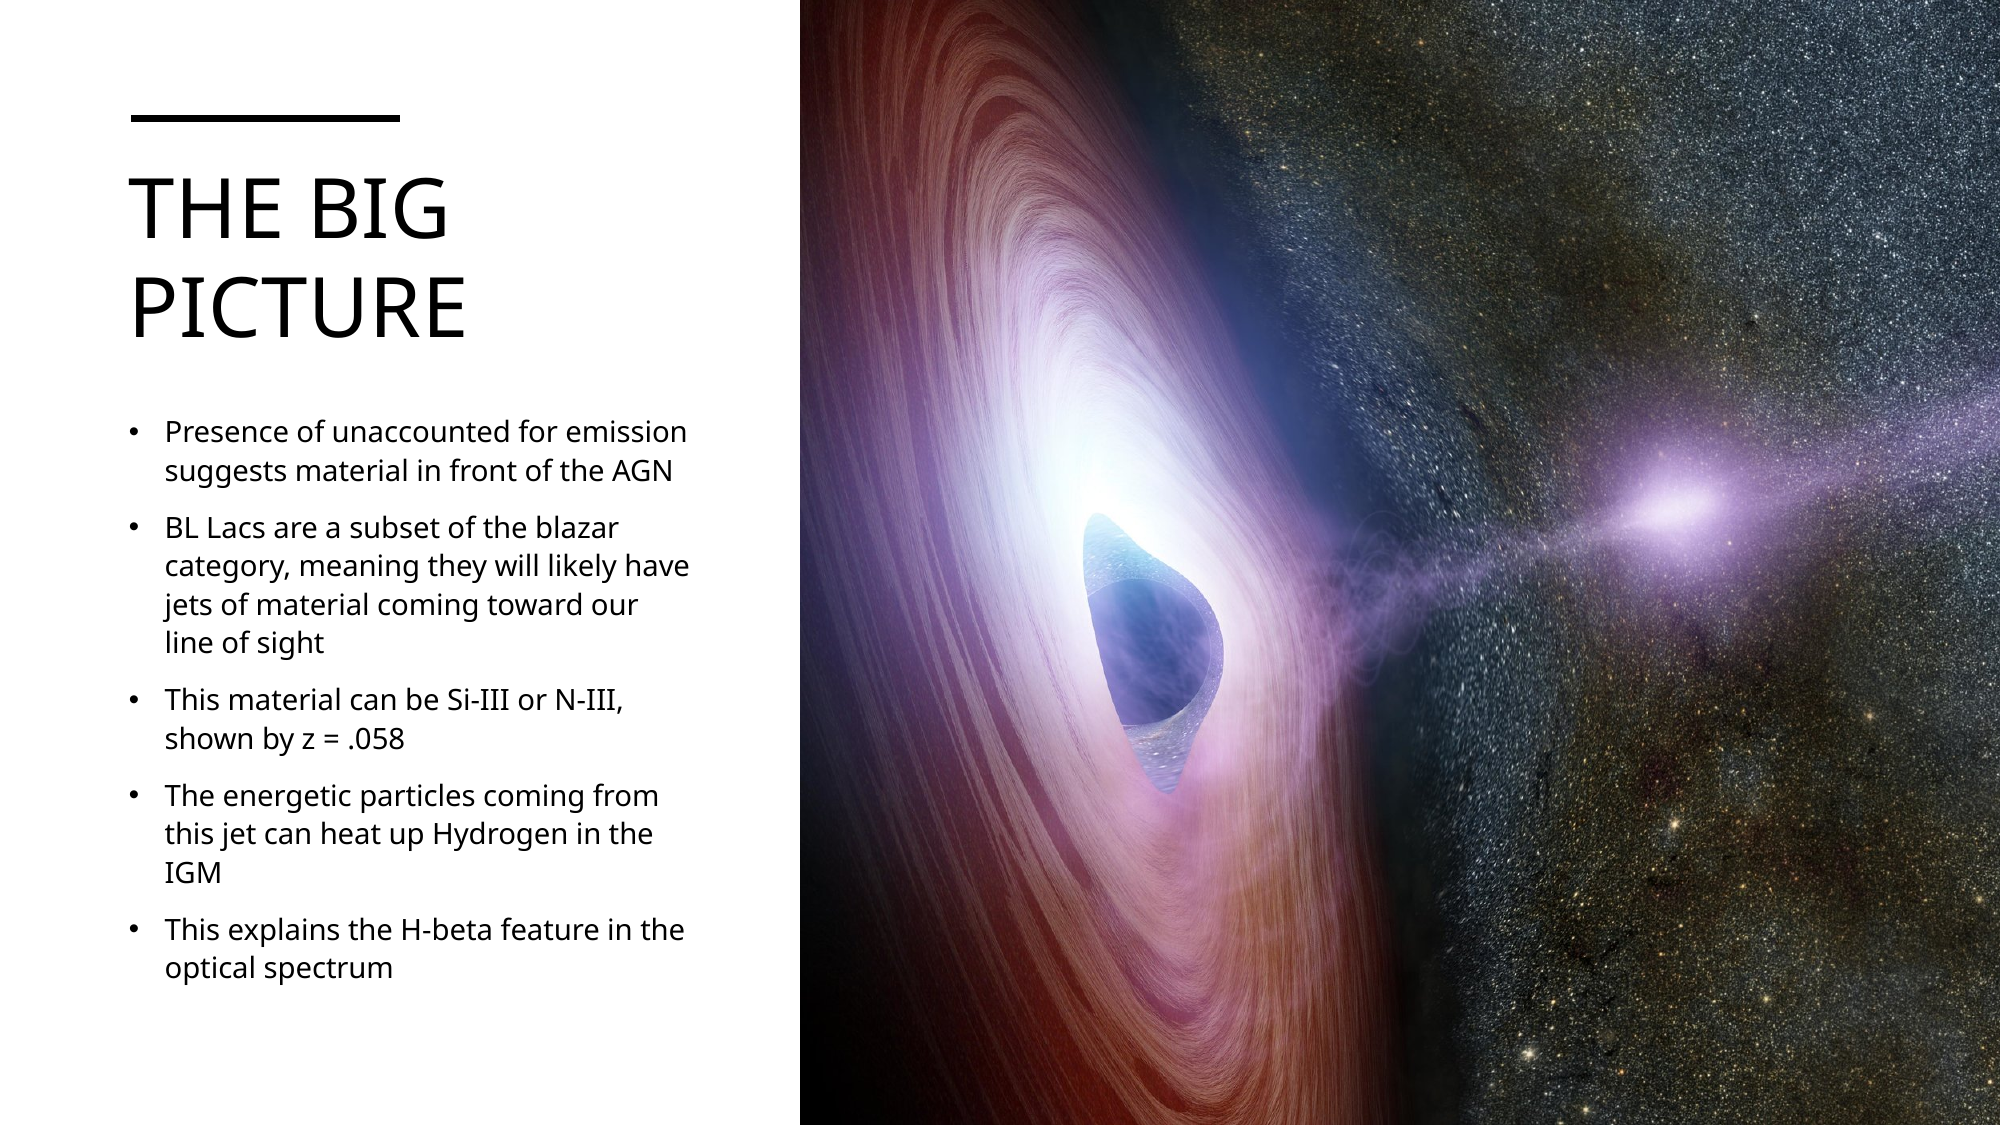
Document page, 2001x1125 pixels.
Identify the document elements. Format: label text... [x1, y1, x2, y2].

list Presence of unaccounted for emission suggests material in front of the AGN BL Lacs are a subset of the blazar category, meaning they will likely have jets of material coming toward our line of sight This material can be Si-III or N-III, shown by z = .058 The energetic particles coming from this jet can heat up Hydrogen in the IGM This explains the H-beta feature in the optical spectrum [114, 402, 707, 1024]
title The big picture [114, 147, 705, 402]
picture [799, 0, 2000, 1125]
text_box [0, 0, 799, 1125]
